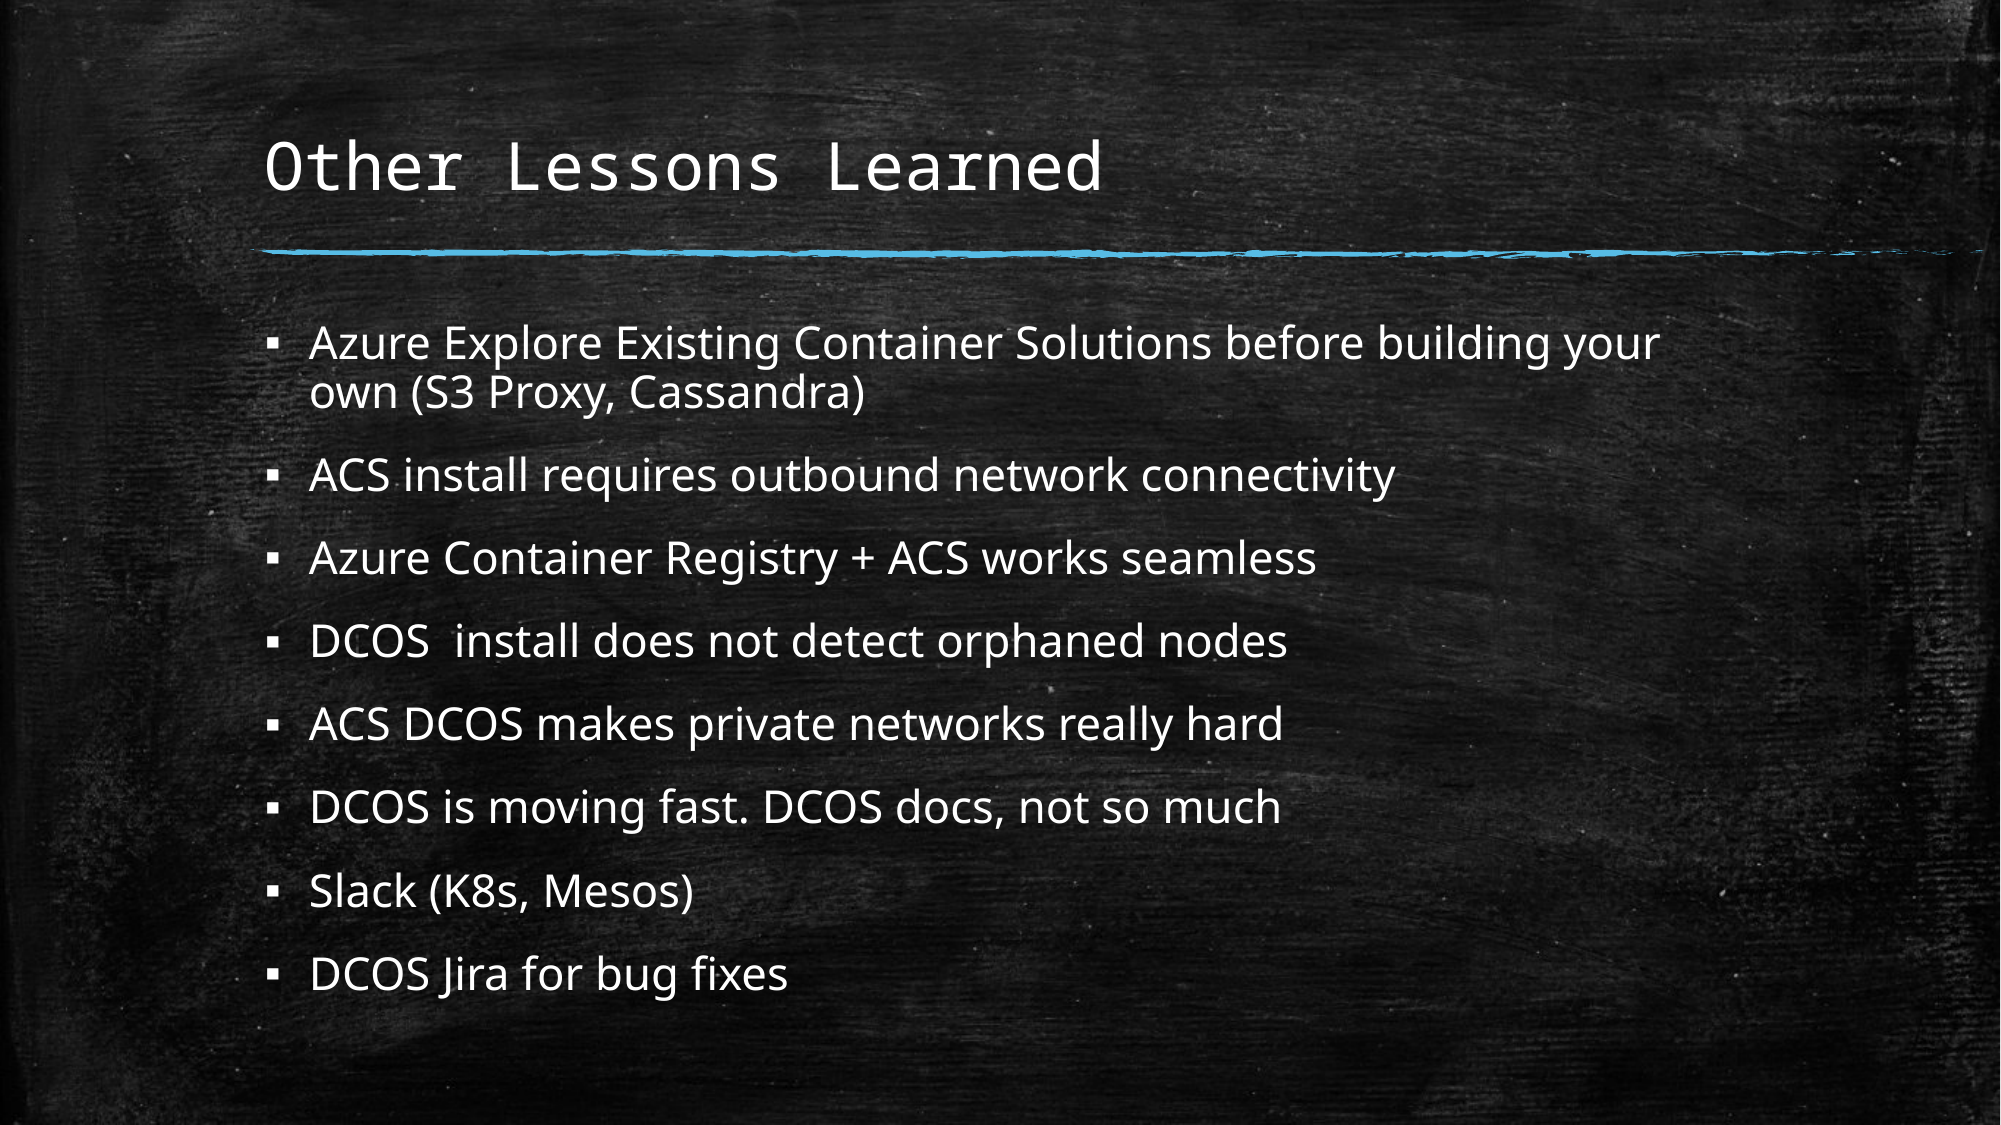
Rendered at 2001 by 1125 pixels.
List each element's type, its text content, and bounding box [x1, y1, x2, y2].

list Azure Explore Existing Container Solutions before building your own (S3 Proxy, Cassandra) ACS install requires outbound network connectivity Azure Container Registry + ACS works seamless DCOS install does not detect orphaned nodes ACS DCOS makes private networks really hard DCOS is moving fast. DCOS docs, not so much Slack (K8s, Mesos) DCOS Jira for bug fixes [249, 312, 1751, 1013]
title Other Lessons Learned [249, 45, 1751, 213]
